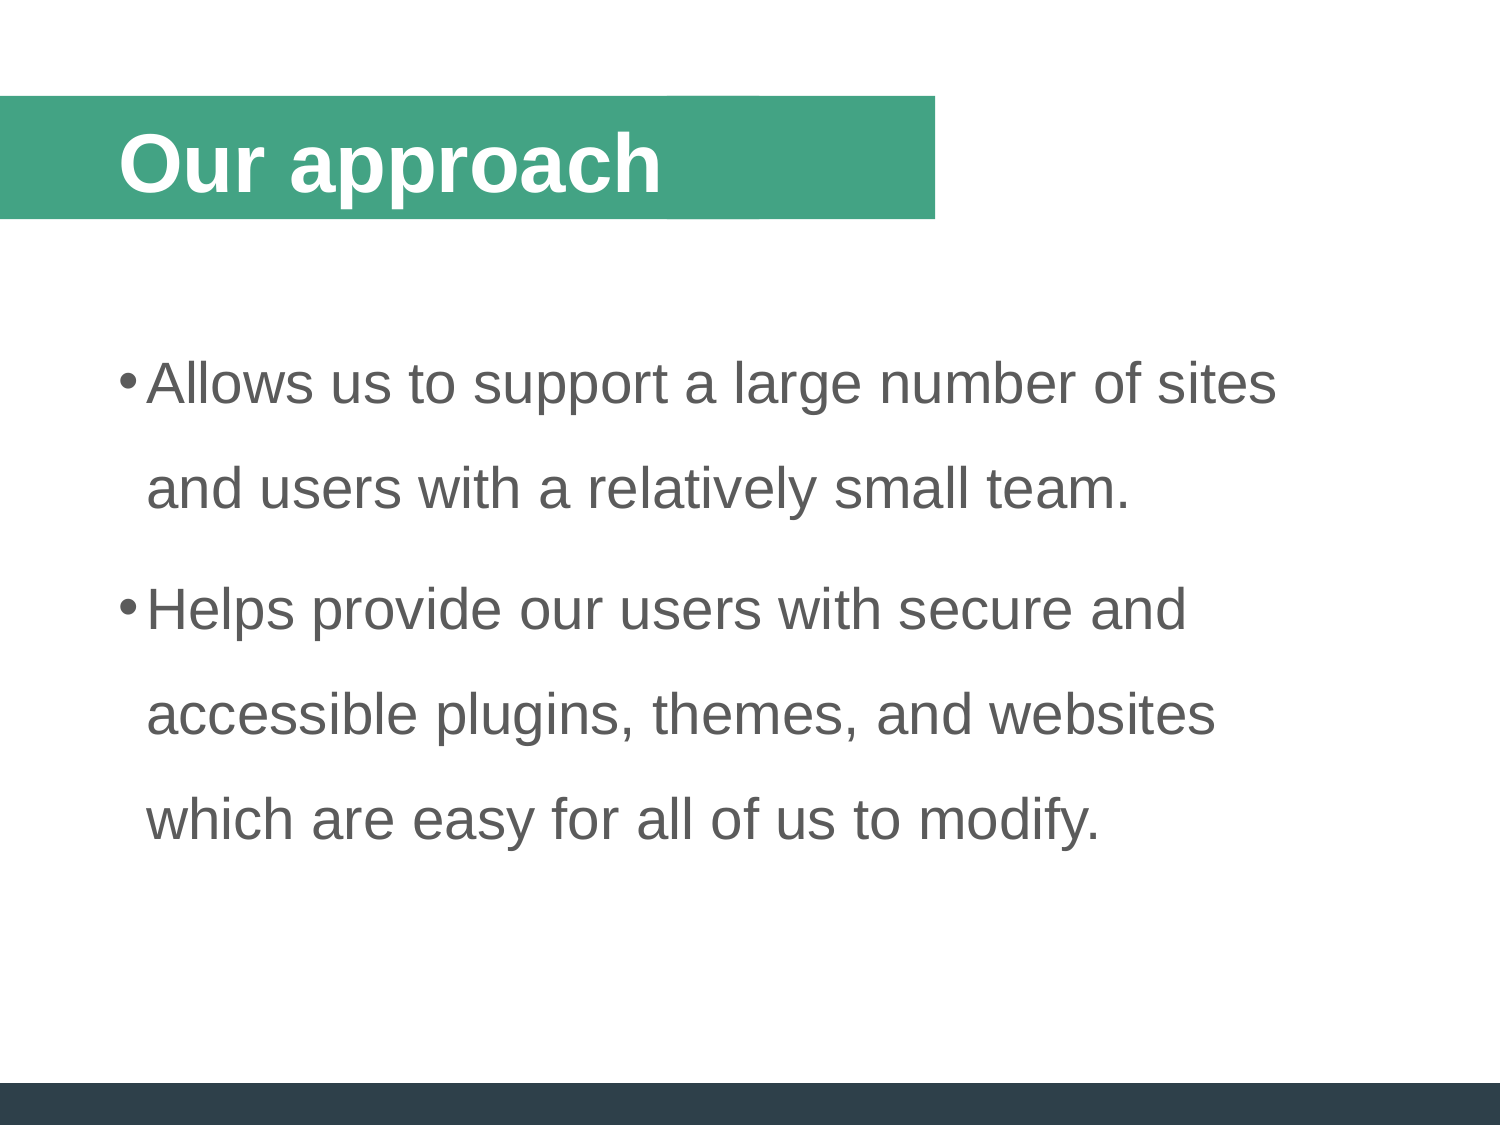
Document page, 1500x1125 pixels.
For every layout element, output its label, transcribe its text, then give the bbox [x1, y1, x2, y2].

list Allows us to support a large number of sites and users with a relatively small team. Helps provide our users with secure and accessible plugins, themes, and websites which are easy for all of us to modify. [103, 303, 1396, 1017]
title Our approach [103, 56, 1397, 274]
